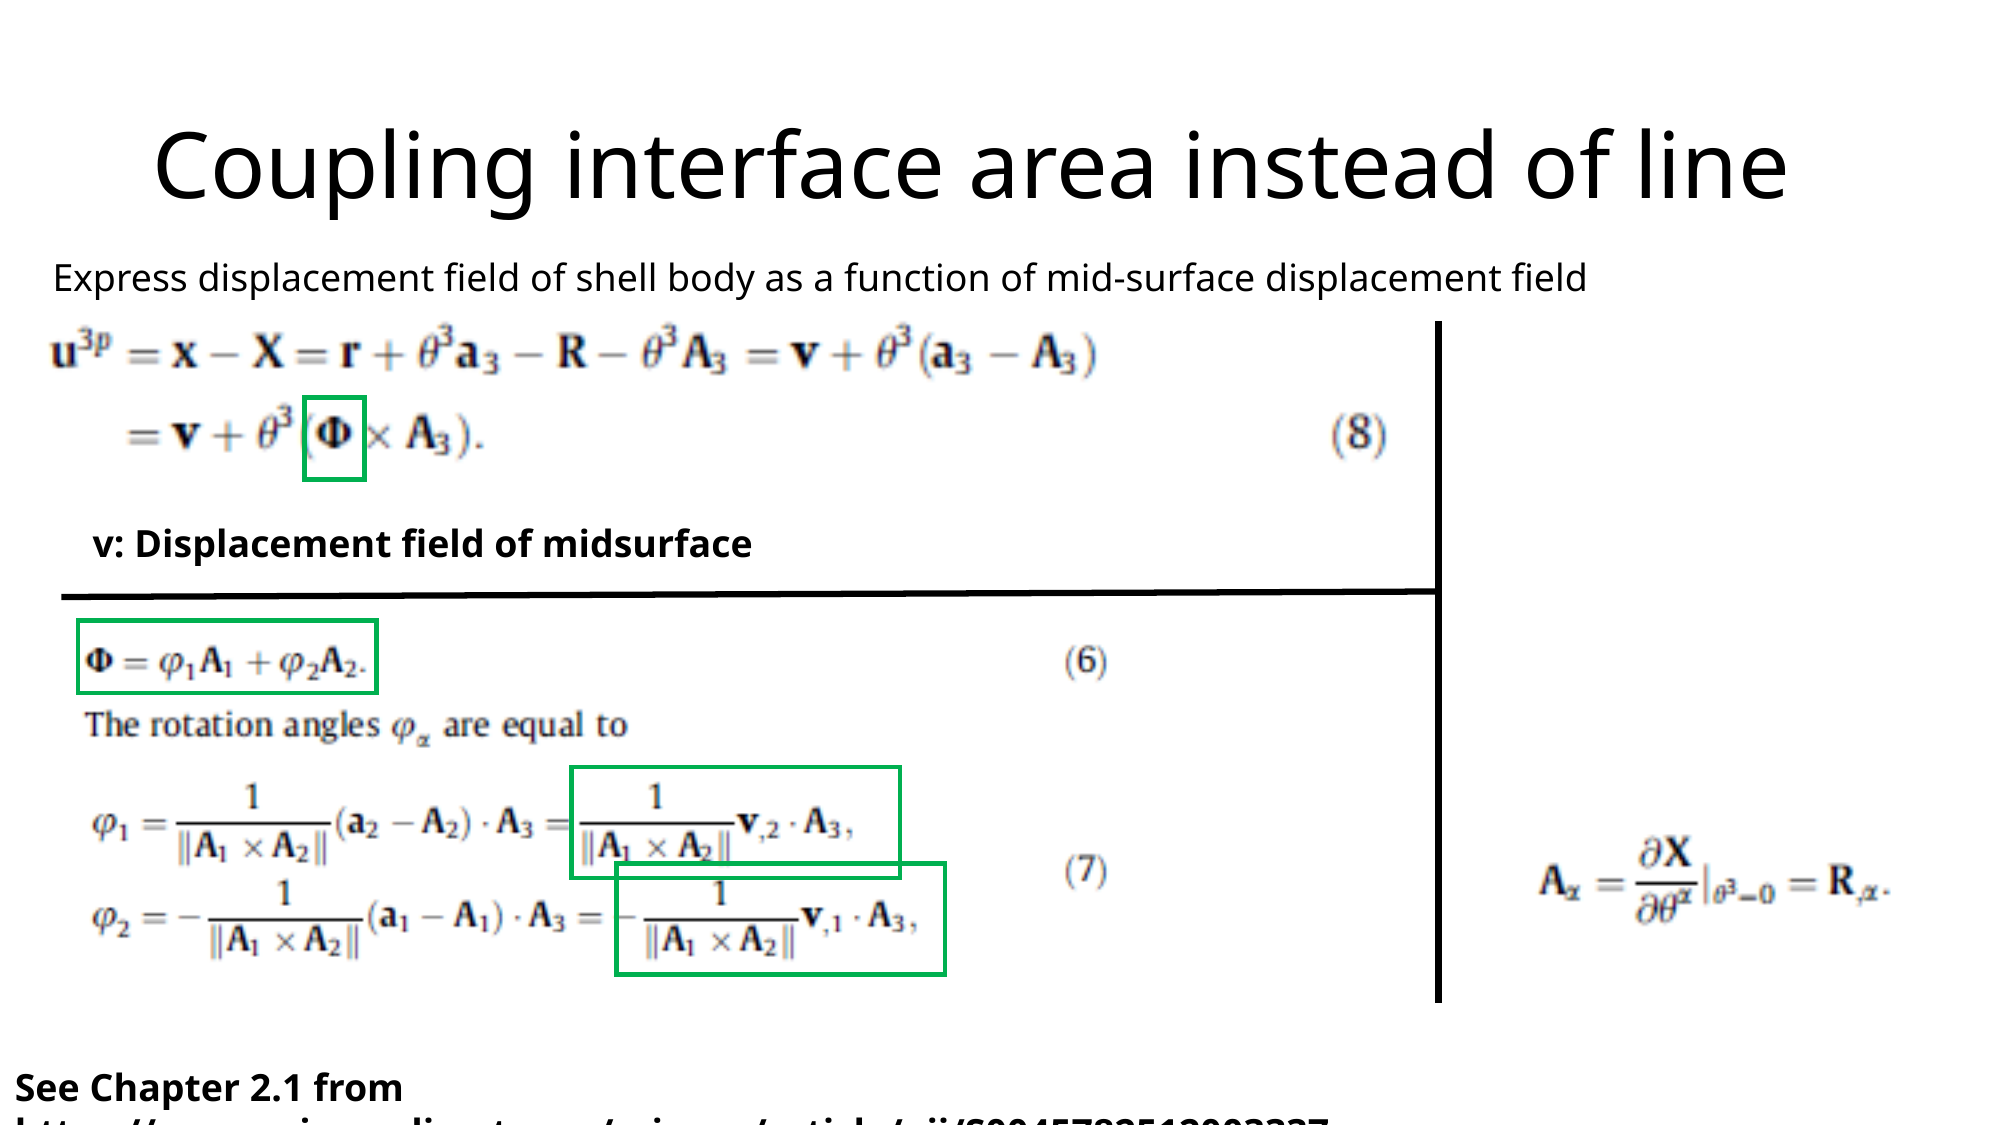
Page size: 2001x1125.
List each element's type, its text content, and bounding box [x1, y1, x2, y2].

text_box Express displacement field of shell body as a function of mid-surface displacement field [37, 246, 1934, 307]
title Coupling interface area instead of line [137, 59, 1863, 246]
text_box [60, 591, 1440, 598]
text_box v: Displacement field of midsurface [77, 512, 978, 573]
picture [77, 629, 1156, 989]
picture [1524, 805, 1957, 968]
text_box See Chapter 2.1 from https://www.sciencedirect.com/science/article/pii/S0045782512003337 [0, 1056, 1741, 1125]
text_box [76, 619, 378, 695]
picture [37, 309, 1439, 496]
